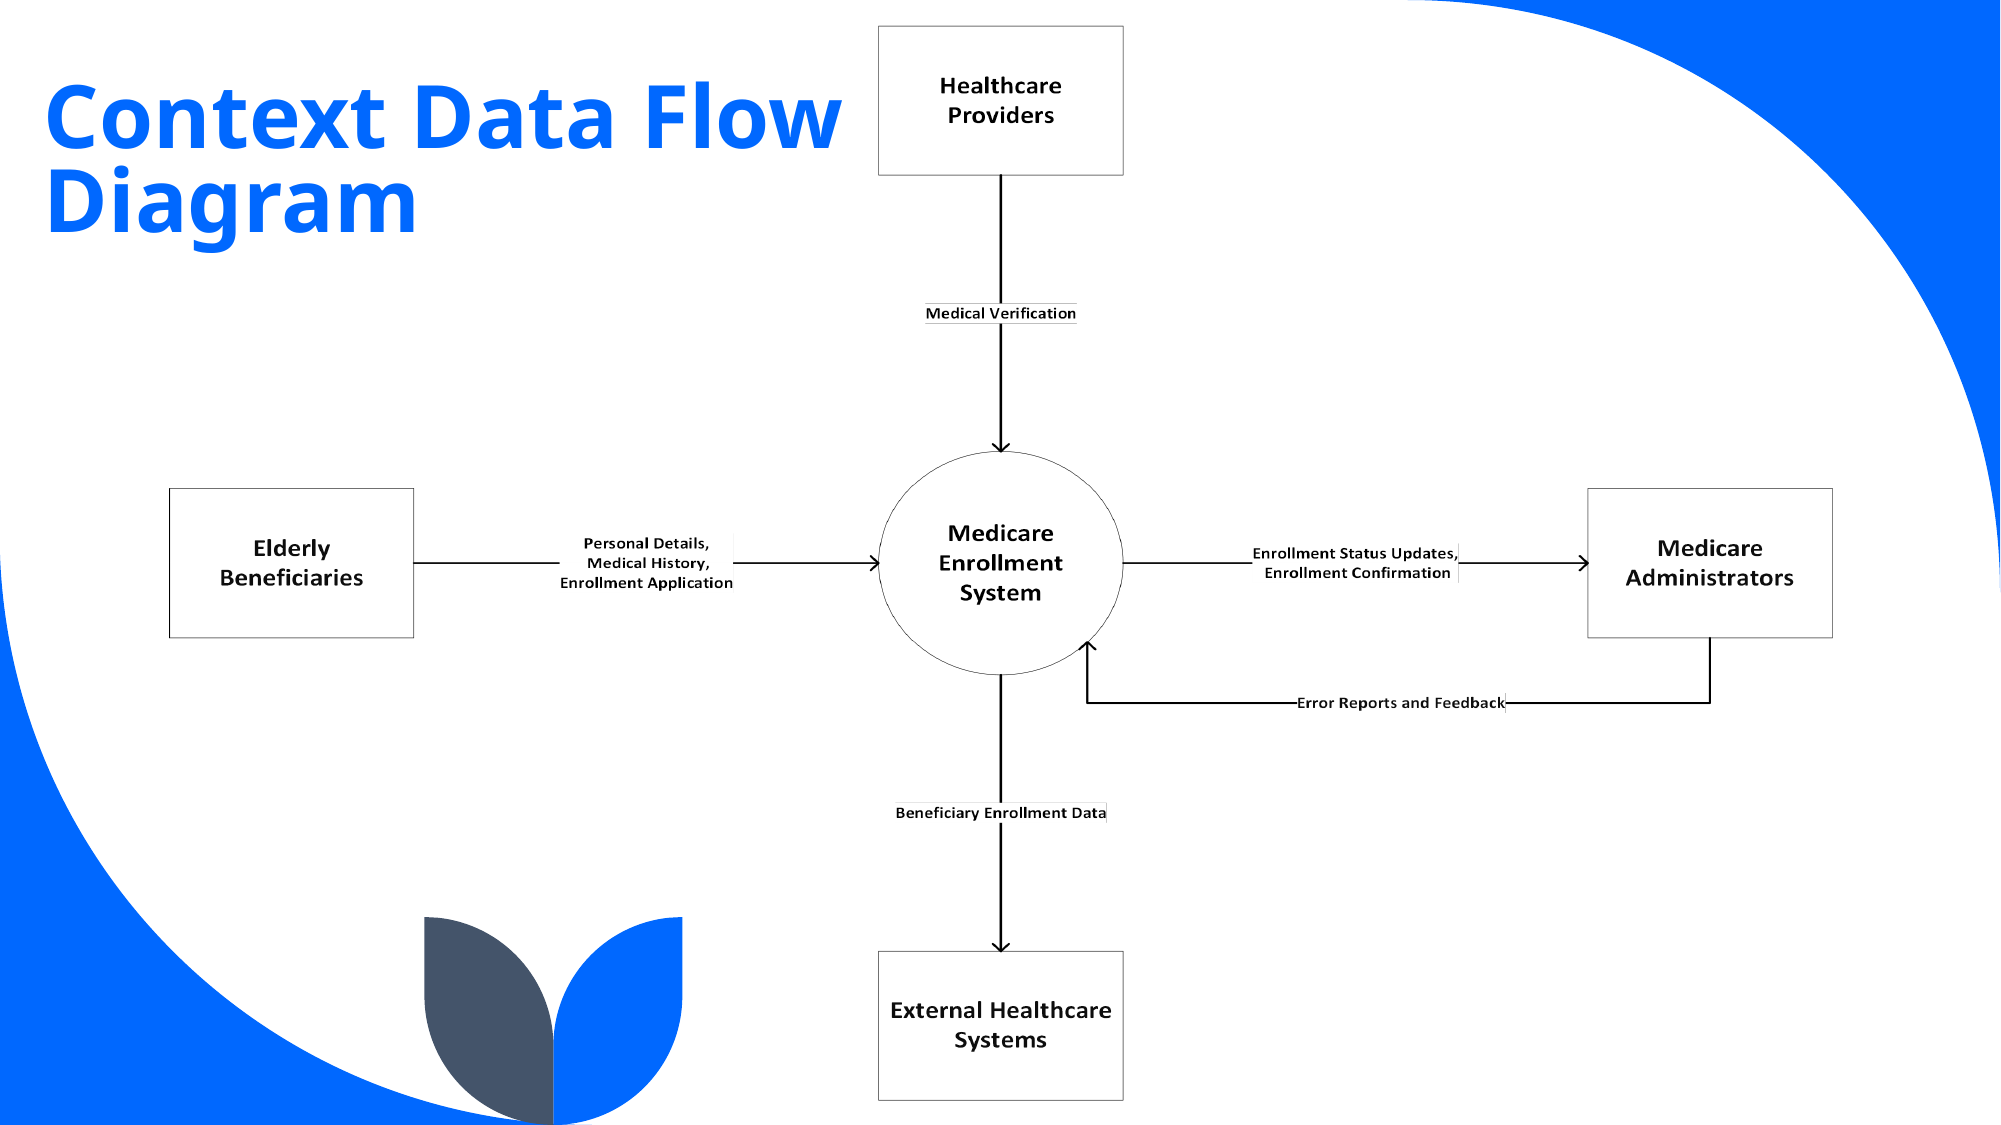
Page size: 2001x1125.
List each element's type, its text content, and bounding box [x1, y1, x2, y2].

title Context Data Flow Diagram [28, 123, 156, 257]
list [156, 15, 1844, 1111]
